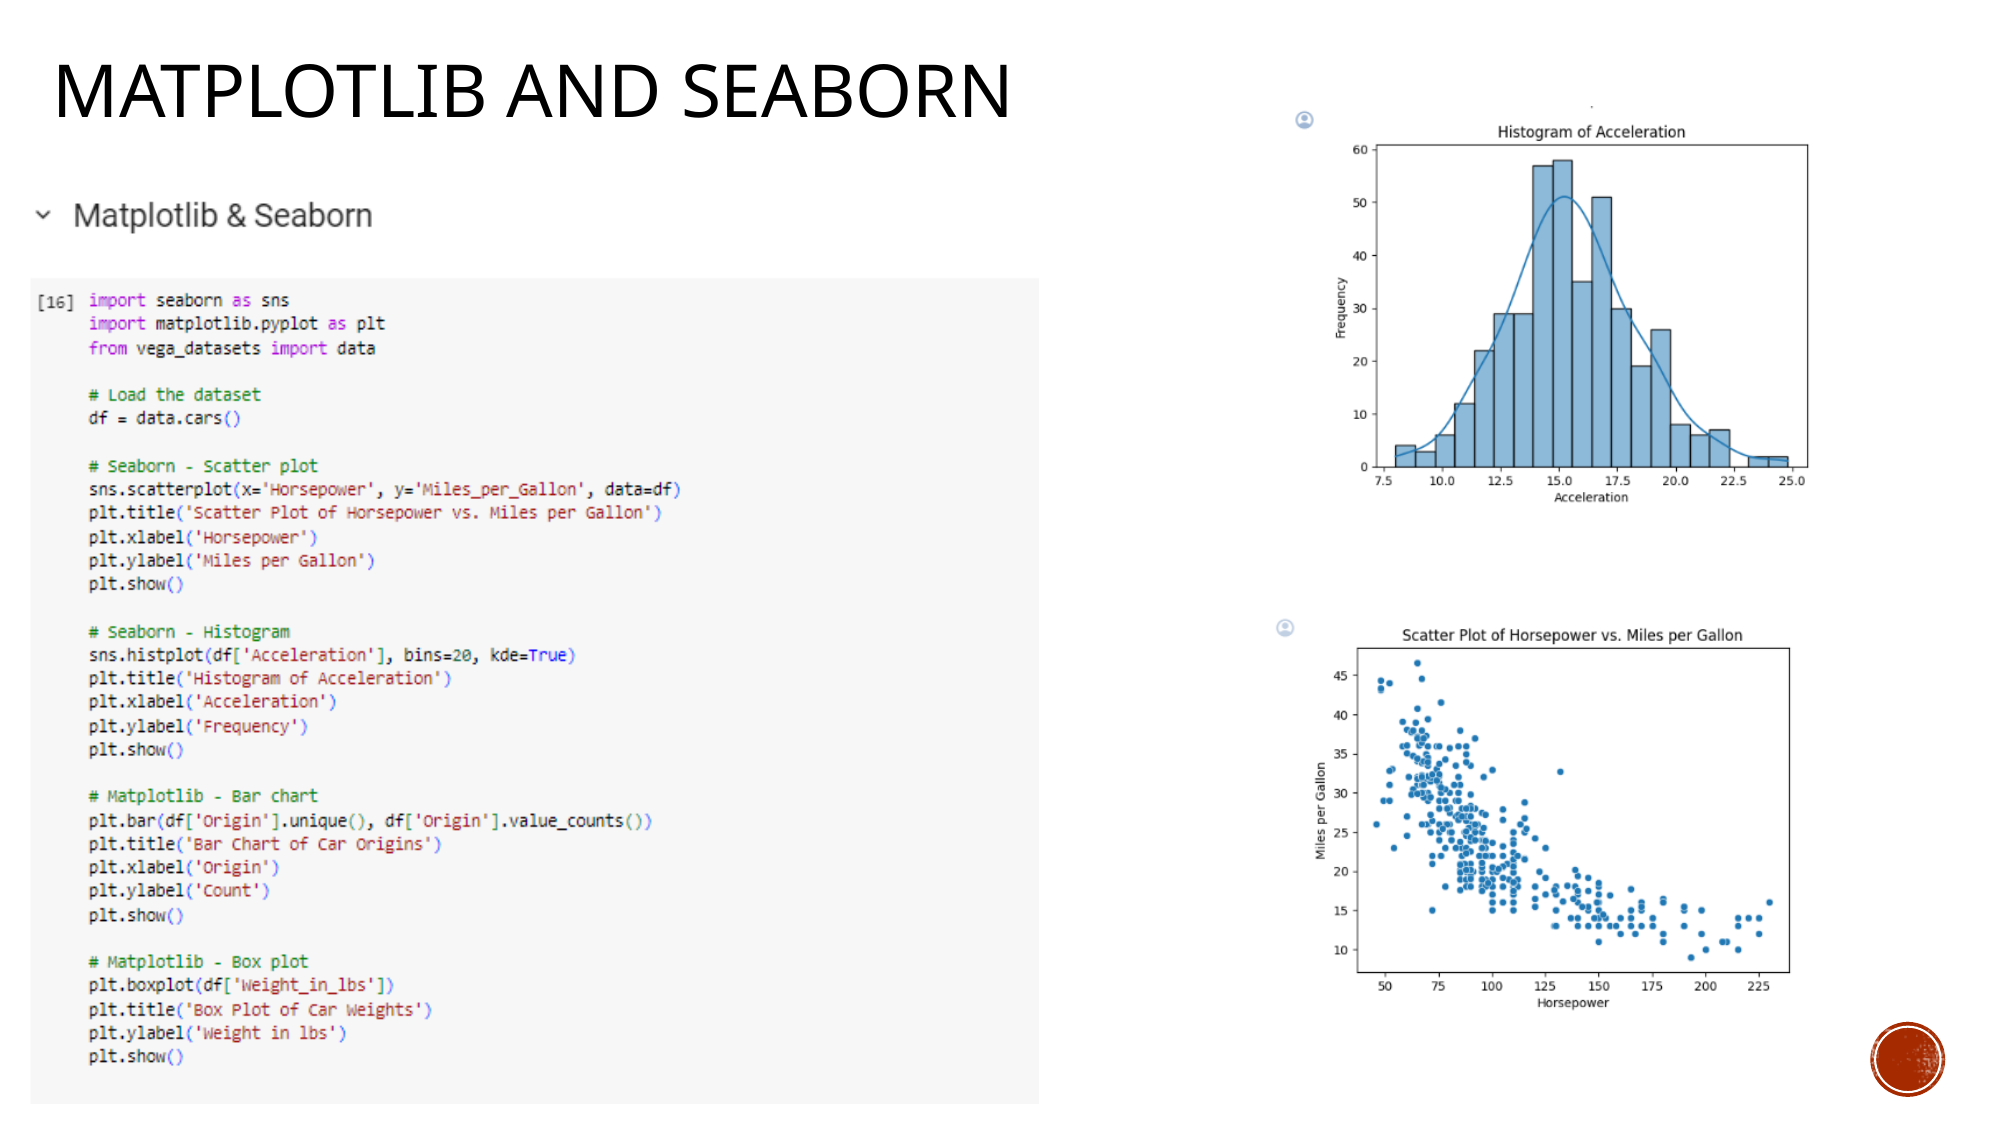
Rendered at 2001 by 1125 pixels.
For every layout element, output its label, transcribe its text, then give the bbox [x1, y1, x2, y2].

picture [1269, 614, 1889, 1021]
picture [26, 189, 1039, 1104]
picture [1293, 105, 1864, 512]
title Matplotlib and seaborn [37, 46, 1688, 141]
